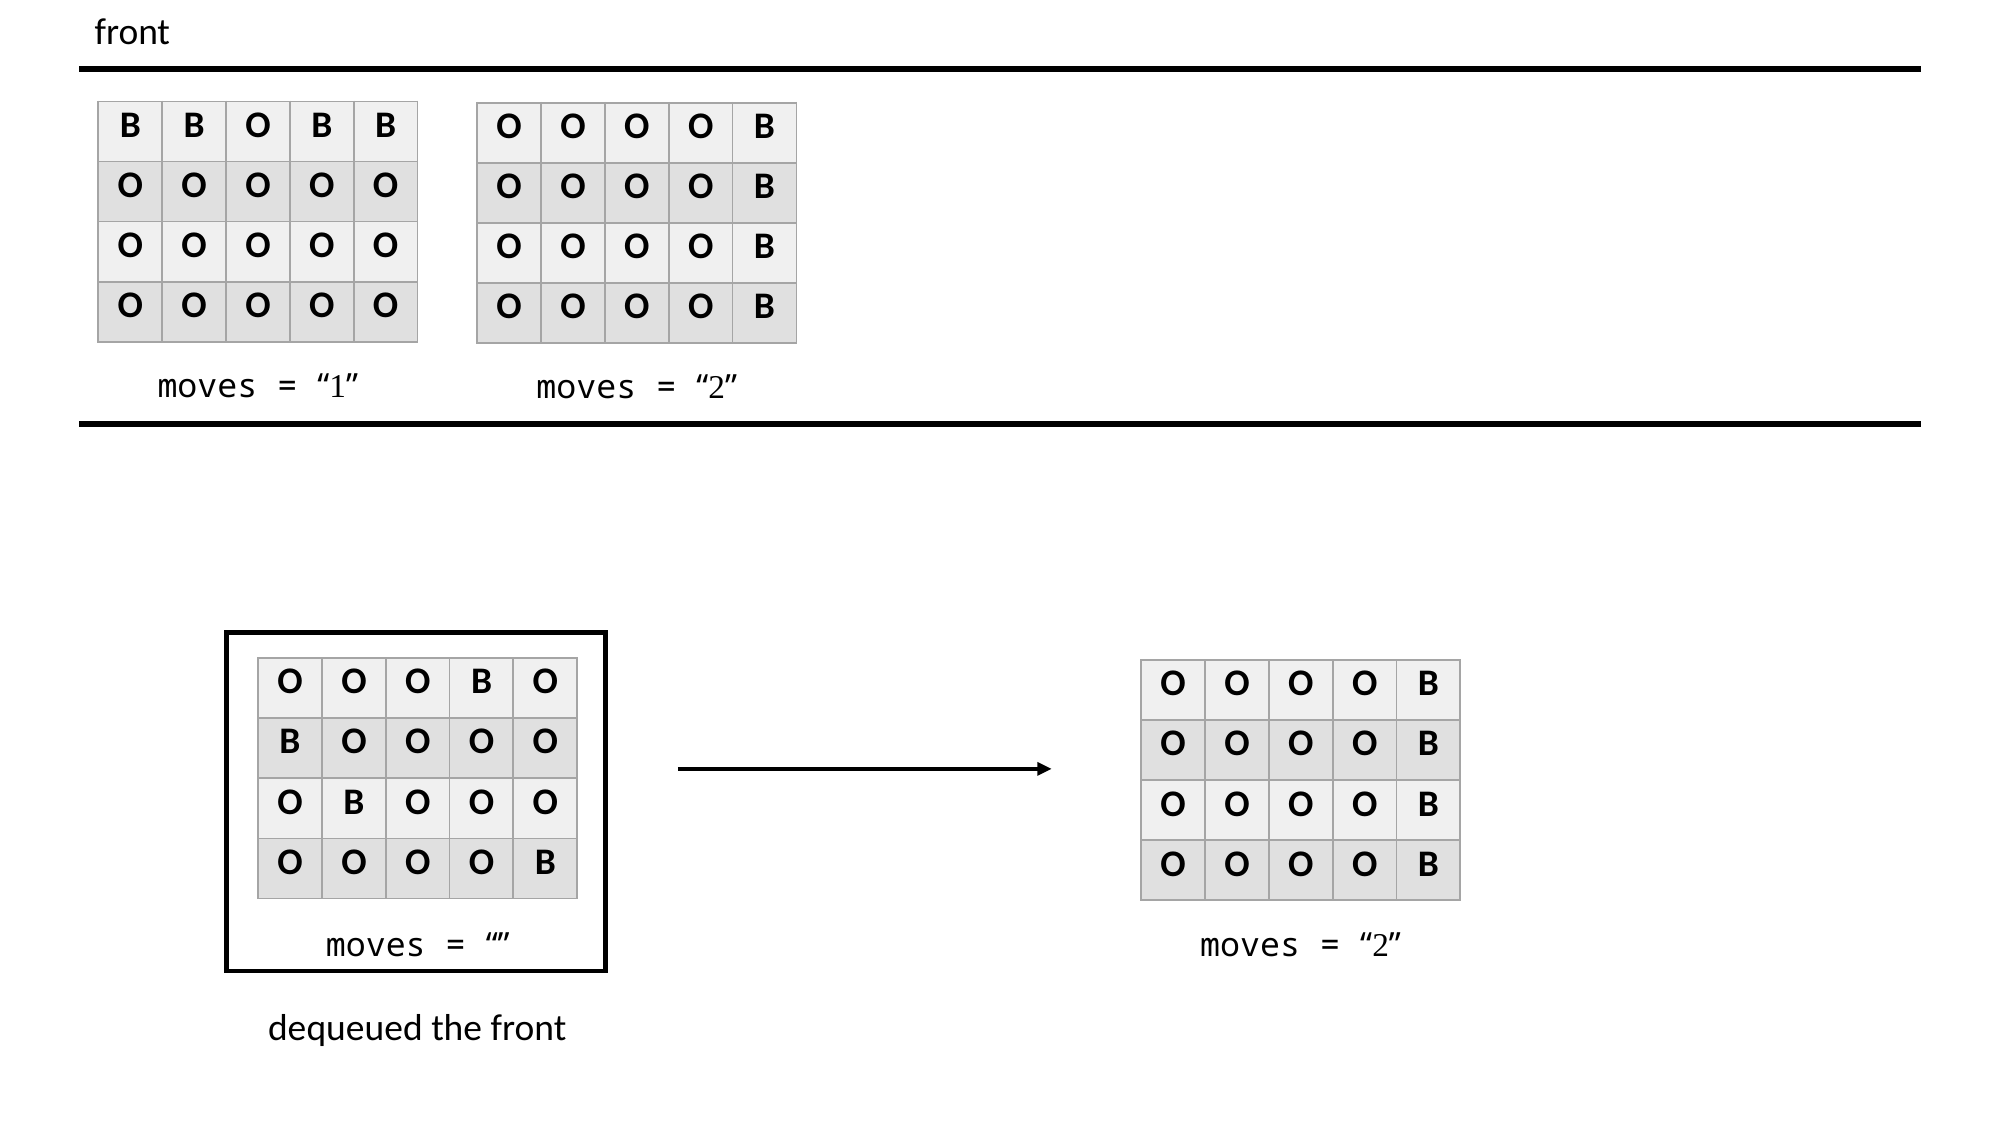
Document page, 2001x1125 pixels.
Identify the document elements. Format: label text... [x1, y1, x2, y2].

text_box moves = “2” [521, 357, 753, 413]
table_cell O [1270, 841, 1332, 899]
table_cell O [478, 164, 540, 222]
table_cell B [1397, 721, 1459, 779]
table_cell O [355, 162, 417, 221]
table_header O [1270, 661, 1332, 719]
table_cell O [227, 283, 289, 341]
table_cell O [542, 164, 604, 222]
table_header B [99, 102, 161, 161]
table_cell O [670, 284, 732, 342]
table_cell O [163, 283, 225, 341]
table_cell O [1206, 781, 1268, 839]
table_cell O [1270, 781, 1332, 839]
table_cell O [227, 162, 289, 221]
table_cell O [227, 222, 289, 281]
text_box [225, 631, 607, 972]
table_cell O [99, 283, 161, 341]
table_cell O [478, 284, 540, 342]
table_header O [1206, 661, 1268, 719]
table_cell O [291, 162, 353, 221]
table_header B [163, 102, 225, 161]
table_cell B [733, 284, 796, 342]
table_cell O [670, 164, 732, 222]
table_cell O [1142, 721, 1204, 779]
table_cell O [291, 283, 353, 341]
table_cell O [291, 222, 353, 281]
text_box moves = “1” [142, 356, 374, 412]
table_header O [1334, 661, 1396, 719]
table_cell O [1206, 721, 1268, 779]
table_header O [670, 104, 732, 162]
text_box dequeued the front [253, 995, 582, 1056]
table_cell B [733, 164, 796, 222]
table_cell O [606, 284, 668, 342]
text_box moves = “2” [1185, 915, 1416, 971]
table_cell O [542, 284, 604, 342]
table_header O [1142, 661, 1204, 719]
table_cell O [1334, 781, 1396, 839]
table_cell O [1334, 721, 1396, 779]
table_cell O [1206, 841, 1268, 899]
table_cell O [1270, 721, 1332, 779]
table_cell O [355, 222, 417, 281]
table_cell O [670, 224, 732, 282]
table_header O [227, 102, 289, 161]
table_cell B [1397, 841, 1459, 899]
table_header B [733, 104, 796, 162]
table_header O [478, 104, 540, 162]
table_cell O [606, 224, 668, 282]
table_cell O [606, 164, 668, 222]
table_header O [606, 104, 668, 162]
table_cell O [1142, 781, 1204, 839]
table_cell O [99, 162, 161, 221]
table_cell B [733, 224, 796, 282]
table_cell O [99, 222, 161, 281]
table_cell O [1142, 841, 1204, 899]
text_box front [79, 0, 185, 60]
table_cell B [1397, 781, 1459, 839]
table_cell O [163, 162, 225, 221]
table_cell O [163, 222, 225, 281]
table_cell O [542, 224, 604, 282]
table_header B [1397, 661, 1459, 719]
table_header B [355, 102, 417, 161]
table_cell O [478, 224, 540, 282]
table_header B [291, 102, 353, 161]
table_cell O [355, 283, 417, 341]
table_header O [542, 104, 604, 162]
table_cell O [1334, 841, 1396, 899]
